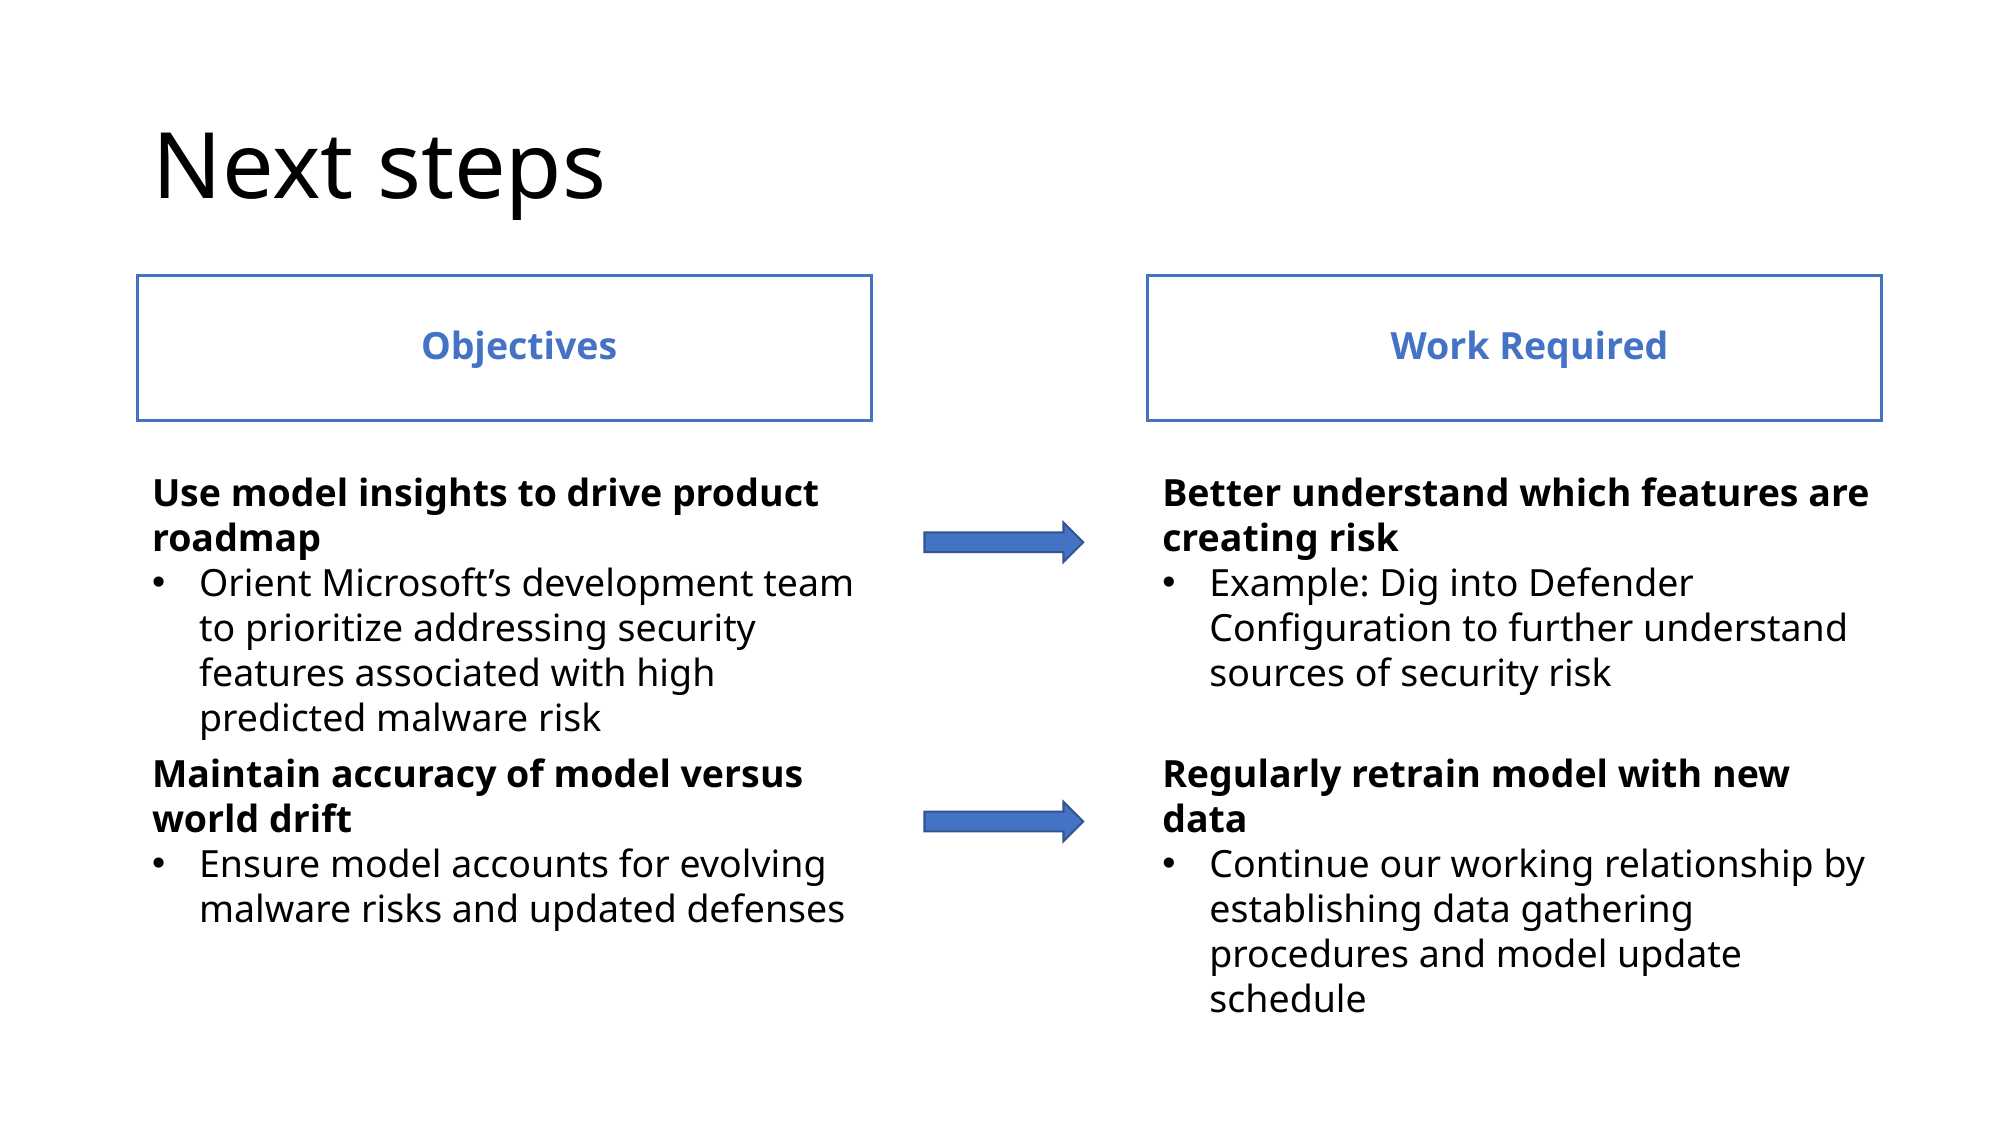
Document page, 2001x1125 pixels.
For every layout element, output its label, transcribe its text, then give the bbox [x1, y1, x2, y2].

text_box Work Required [1147, 275, 1882, 421]
text_box Better understand which features are creating risk Example: Dig into Defender Configuration to further understand sources of security risk [1147, 461, 1908, 747]
text_box Maintain accuracy of model versus world drift Ensure model accounts for evolving malware risks and updated defenses [137, 742, 872, 983]
text_box [923, 520, 1085, 565]
text_box Regularly retrain model with new data Continue our working relationship by establishing data gathering procedures and model update schedule [1147, 742, 1882, 1073]
text_box Objectives [137, 275, 872, 421]
text_box [923, 799, 1085, 844]
title Next steps [137, 59, 1863, 278]
text_box Use model insights to drive product roadmap Orient Microsoft’s development team to prioritize addressing security features associated with high predicted malware risk [137, 461, 872, 742]
